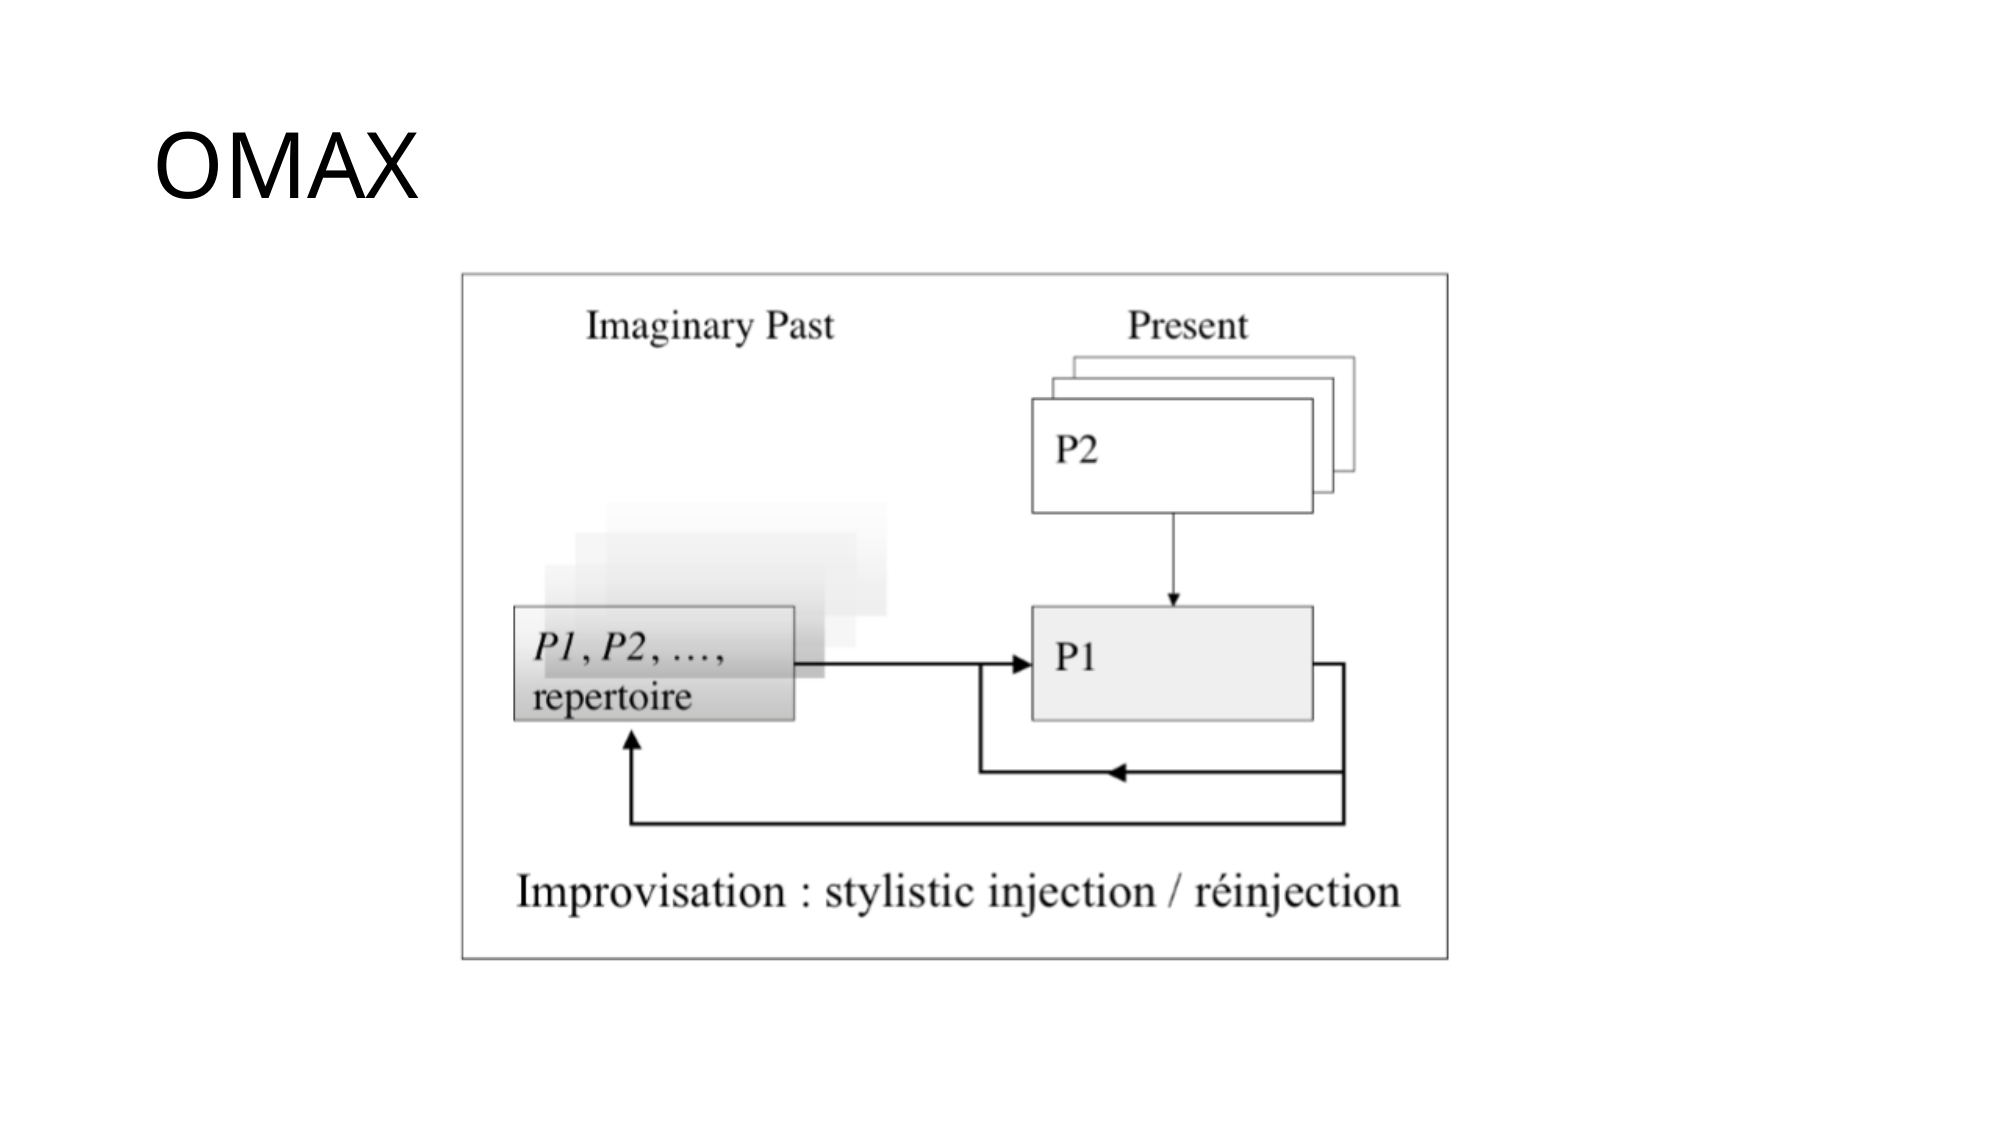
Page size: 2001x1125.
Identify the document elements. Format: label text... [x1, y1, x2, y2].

picture [448, 252, 1466, 973]
title OMAX [137, 59, 1863, 278]
